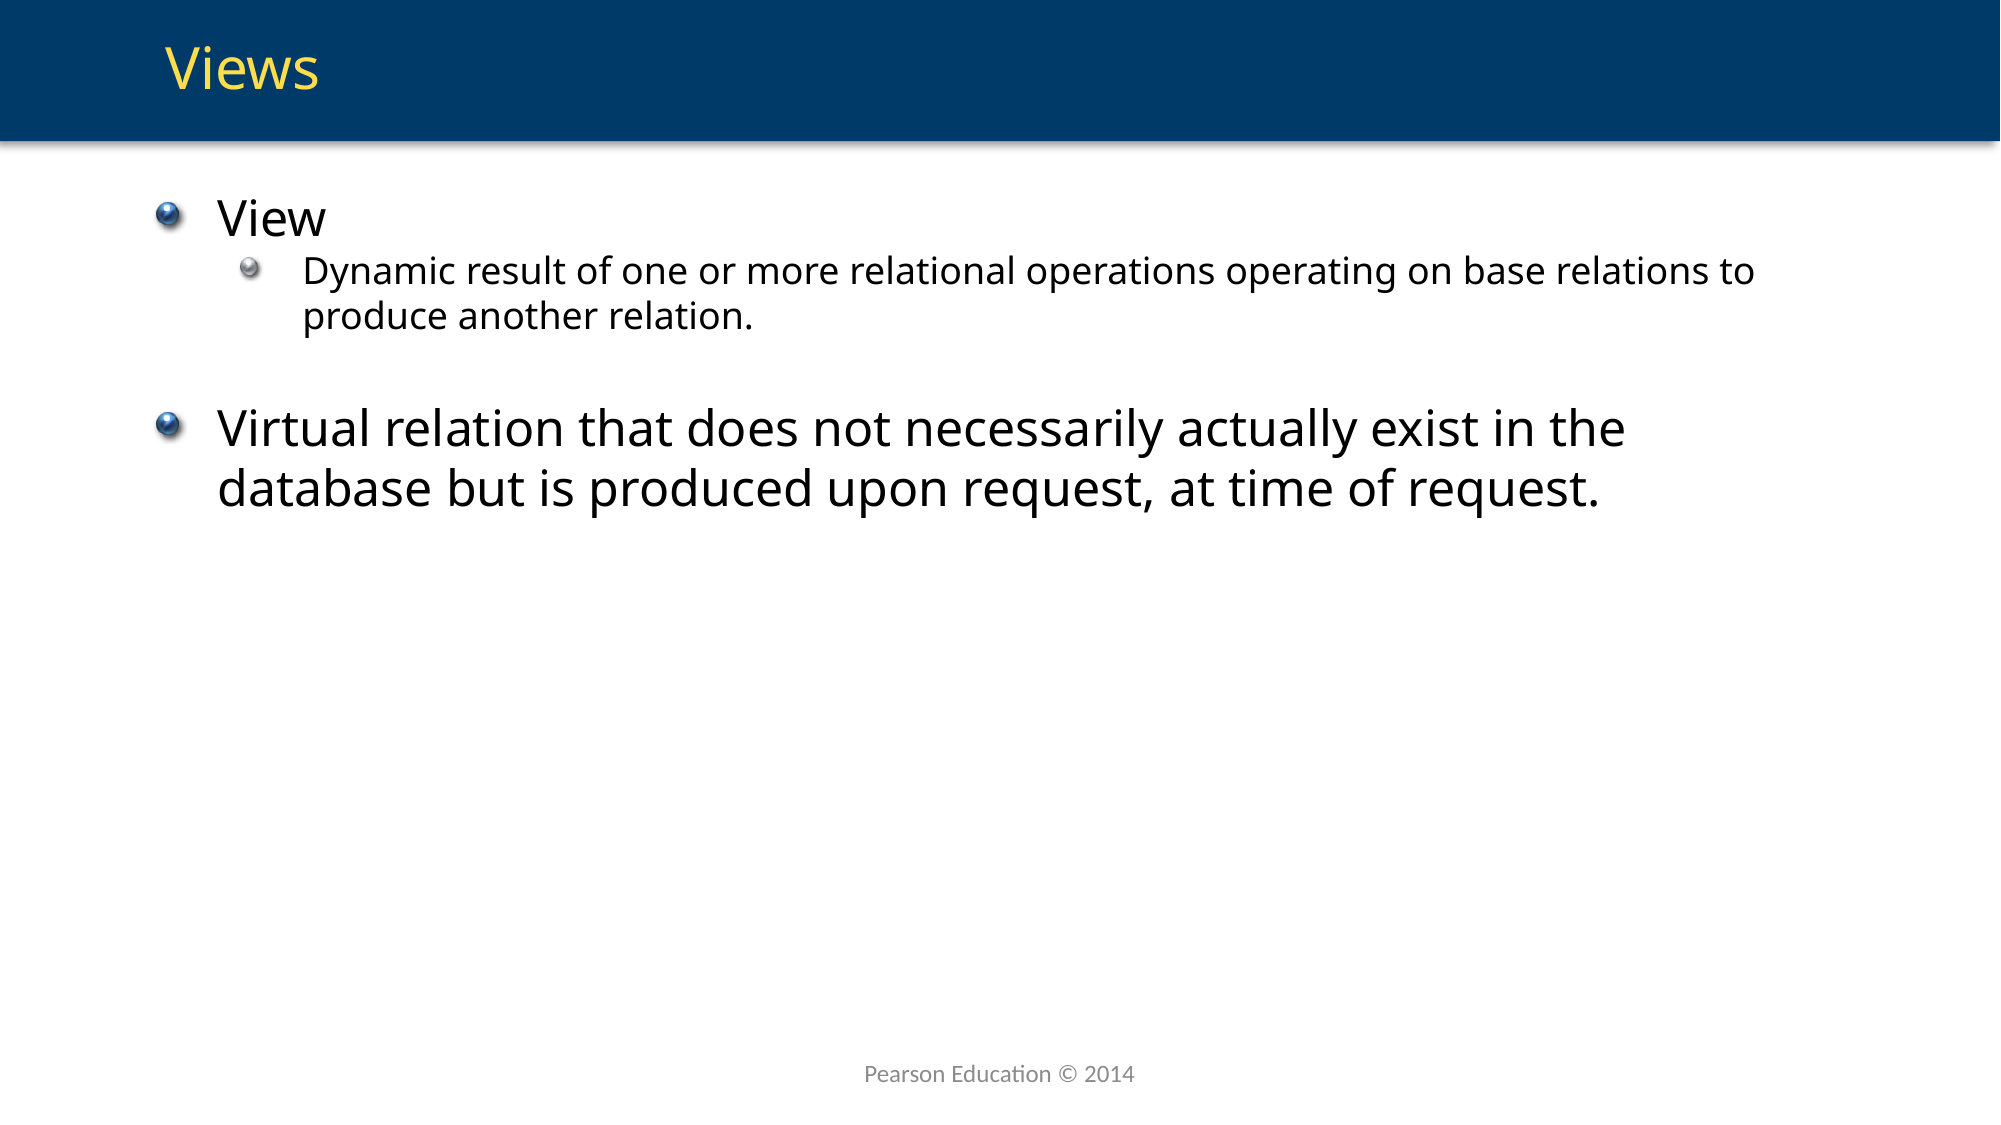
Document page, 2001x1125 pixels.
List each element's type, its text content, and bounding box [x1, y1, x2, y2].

picture [152, 199, 188, 235]
footer Pearson Education © 2014 [662, 1042, 1338, 1103]
title Views [0, 0, 2000, 142]
list View Dynamic result of one or more relational operations operating on base relations to produce another relation. Virtual relation that does not necessarily actually exist in the database but is produced upon request, at time of request. [137, 179, 1863, 1014]
picture [152, 409, 188, 445]
picture [237, 255, 264, 283]
